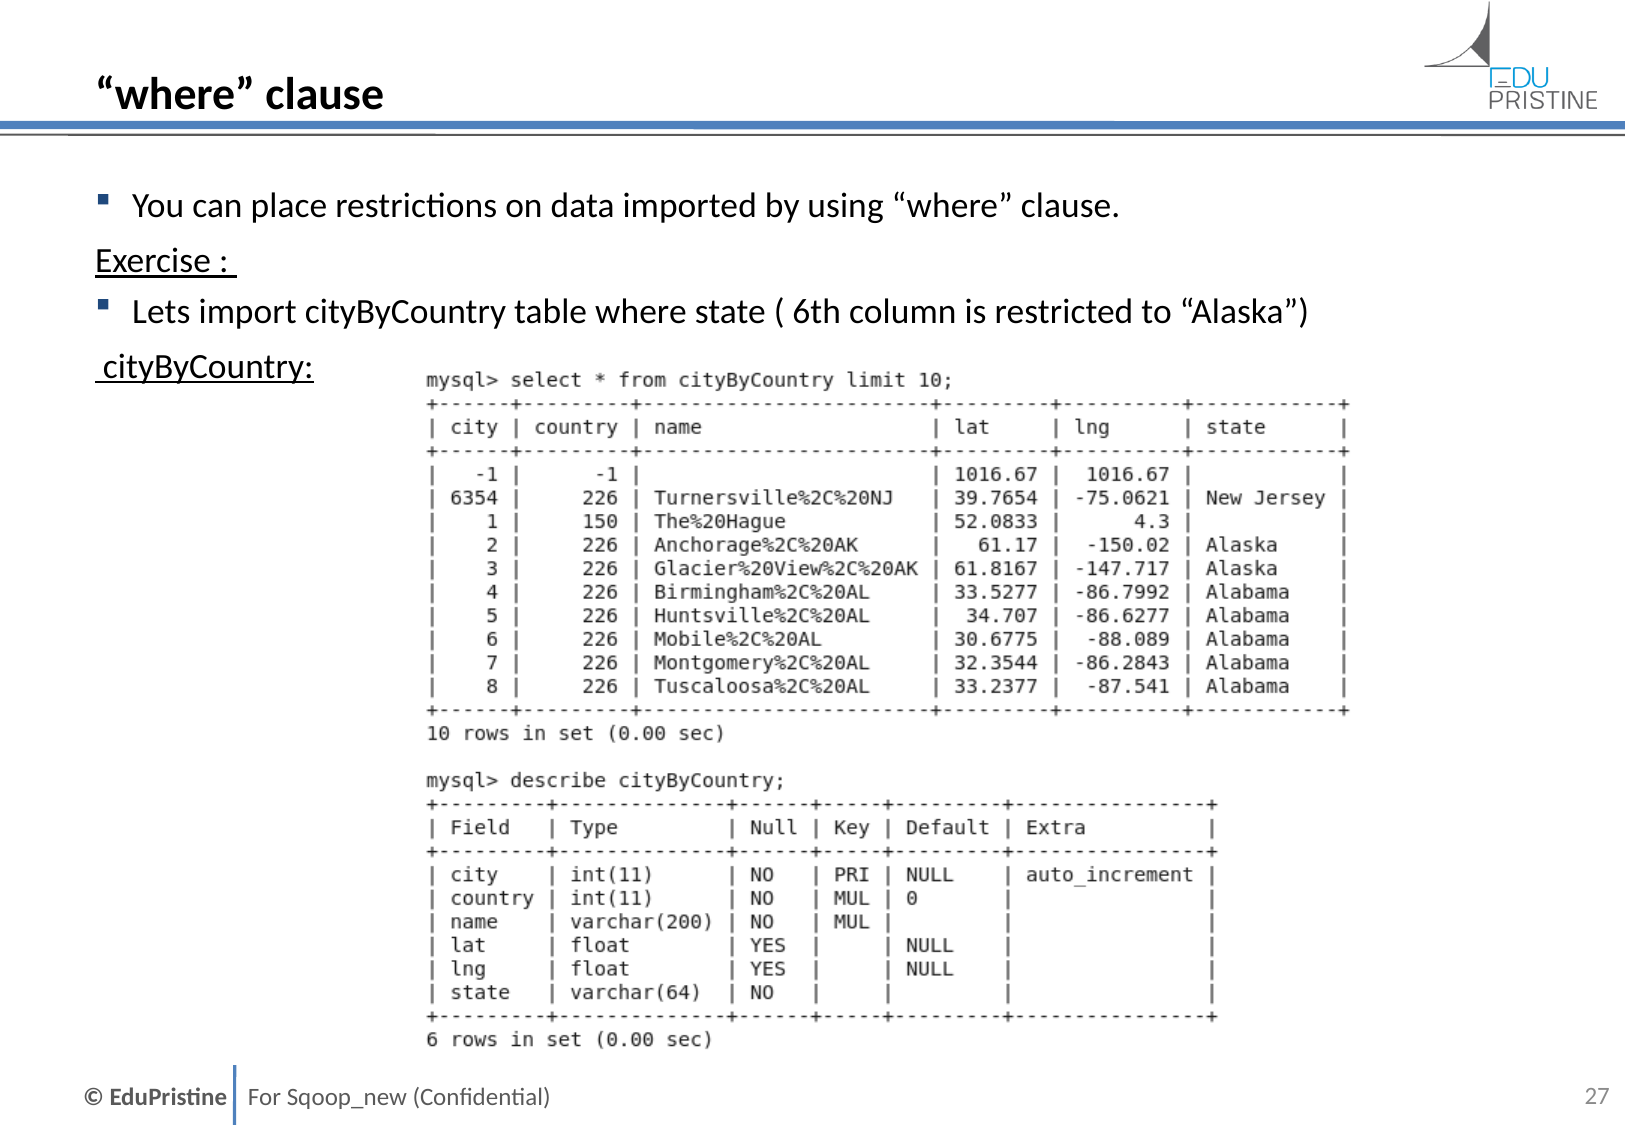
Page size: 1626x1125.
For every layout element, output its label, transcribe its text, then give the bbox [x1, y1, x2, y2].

list You can place restrictions on data imported by using “where” clause. Exercise : Lets import cityByCountry table where state ( 6th column is restricted to “Alaska”) cityByCountry: [87, 179, 1550, 1007]
title “where” clause [87, 10, 1416, 126]
picture [424, 362, 1365, 1063]
slide_number 26 [1543, 1065, 1625, 1125]
picture [1424, 1, 1597, 109]
